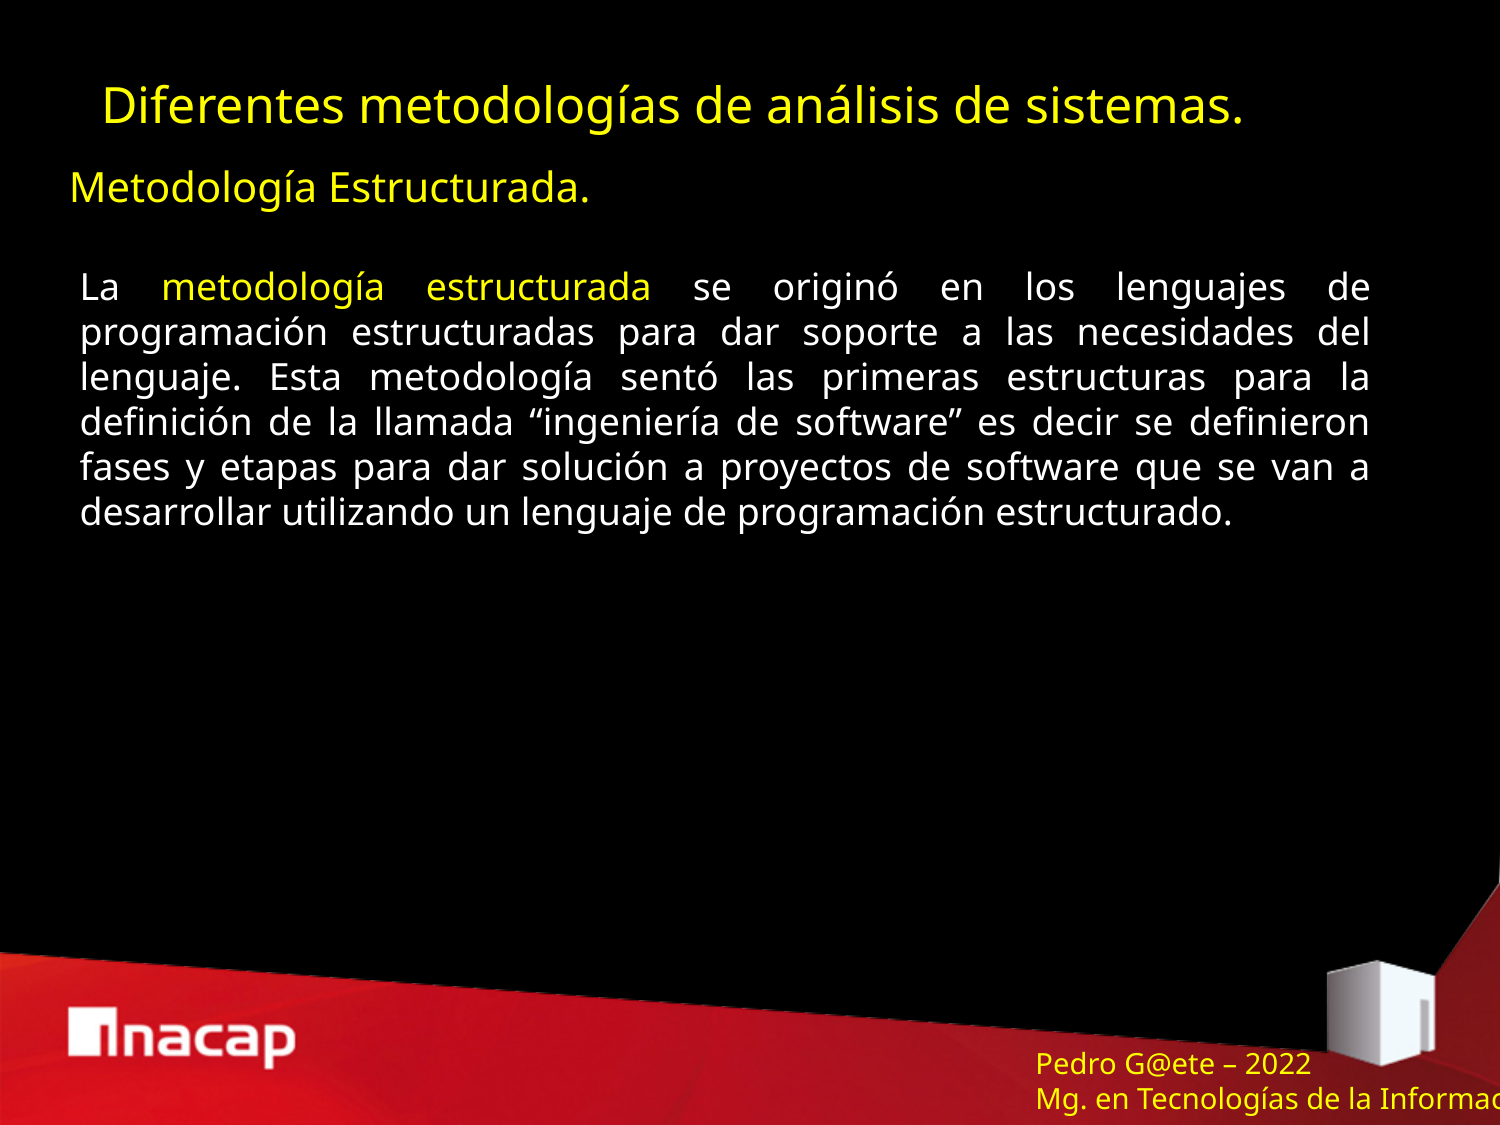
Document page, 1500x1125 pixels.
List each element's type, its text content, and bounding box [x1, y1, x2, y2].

subtitle La metodología estructurada se originó en los lenguajes de programación estructuradas para dar soporte a las necesidades del lenguaje. Esta metodología sentó las primeras estructuras para la definición de la llamada “ingeniería de software” es decir se definieron fases y etapas para dar solución a proyectos de software que se van a desarrollar utilizando un lenguaje de programación estructurado. [64, 255, 1387, 835]
text_box Diferentes metodologías de análisis de sistemas. [86, 66, 1261, 142]
picture [1495, 1095, 1500, 1107]
picture [0, 1, 1500, 1125]
text_box Metodología Estructurada. [54, 153, 606, 219]
